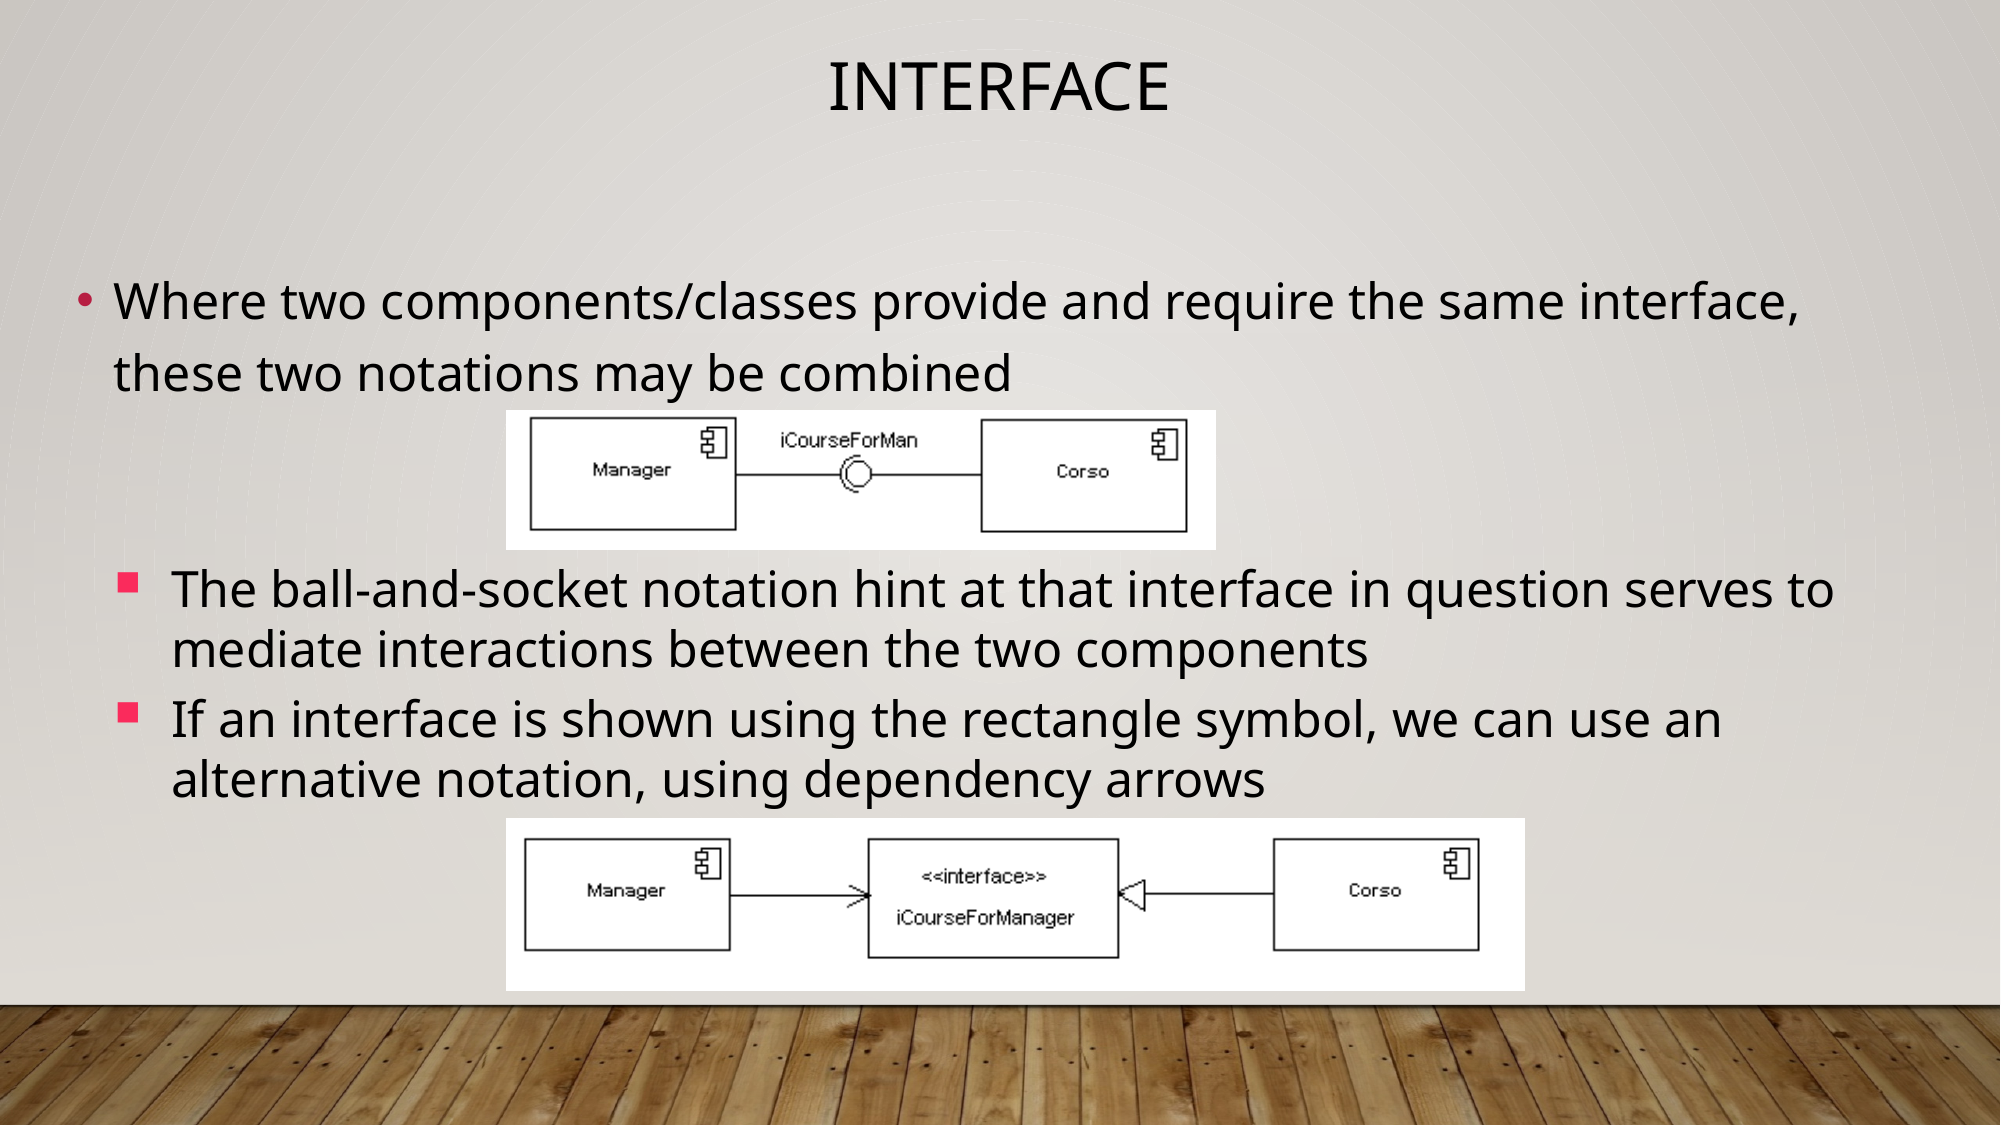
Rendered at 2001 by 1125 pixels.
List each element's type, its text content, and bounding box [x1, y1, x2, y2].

picture [506, 410, 1216, 550]
picture [0, 1005, 2000, 1125]
title INTERFACE [99, 45, 1900, 233]
text_box The ball-and-socket notation hint at that interface in question serves to mediate interactions between the two components If an interface is shown using the rectangle symbol, we can use an alternative notation, using dependency arrows [99, 549, 1859, 888]
list Where two components/classes provide and require the same interface, these two notations may be combined [61, 249, 1932, 463]
picture [506, 817, 1526, 991]
